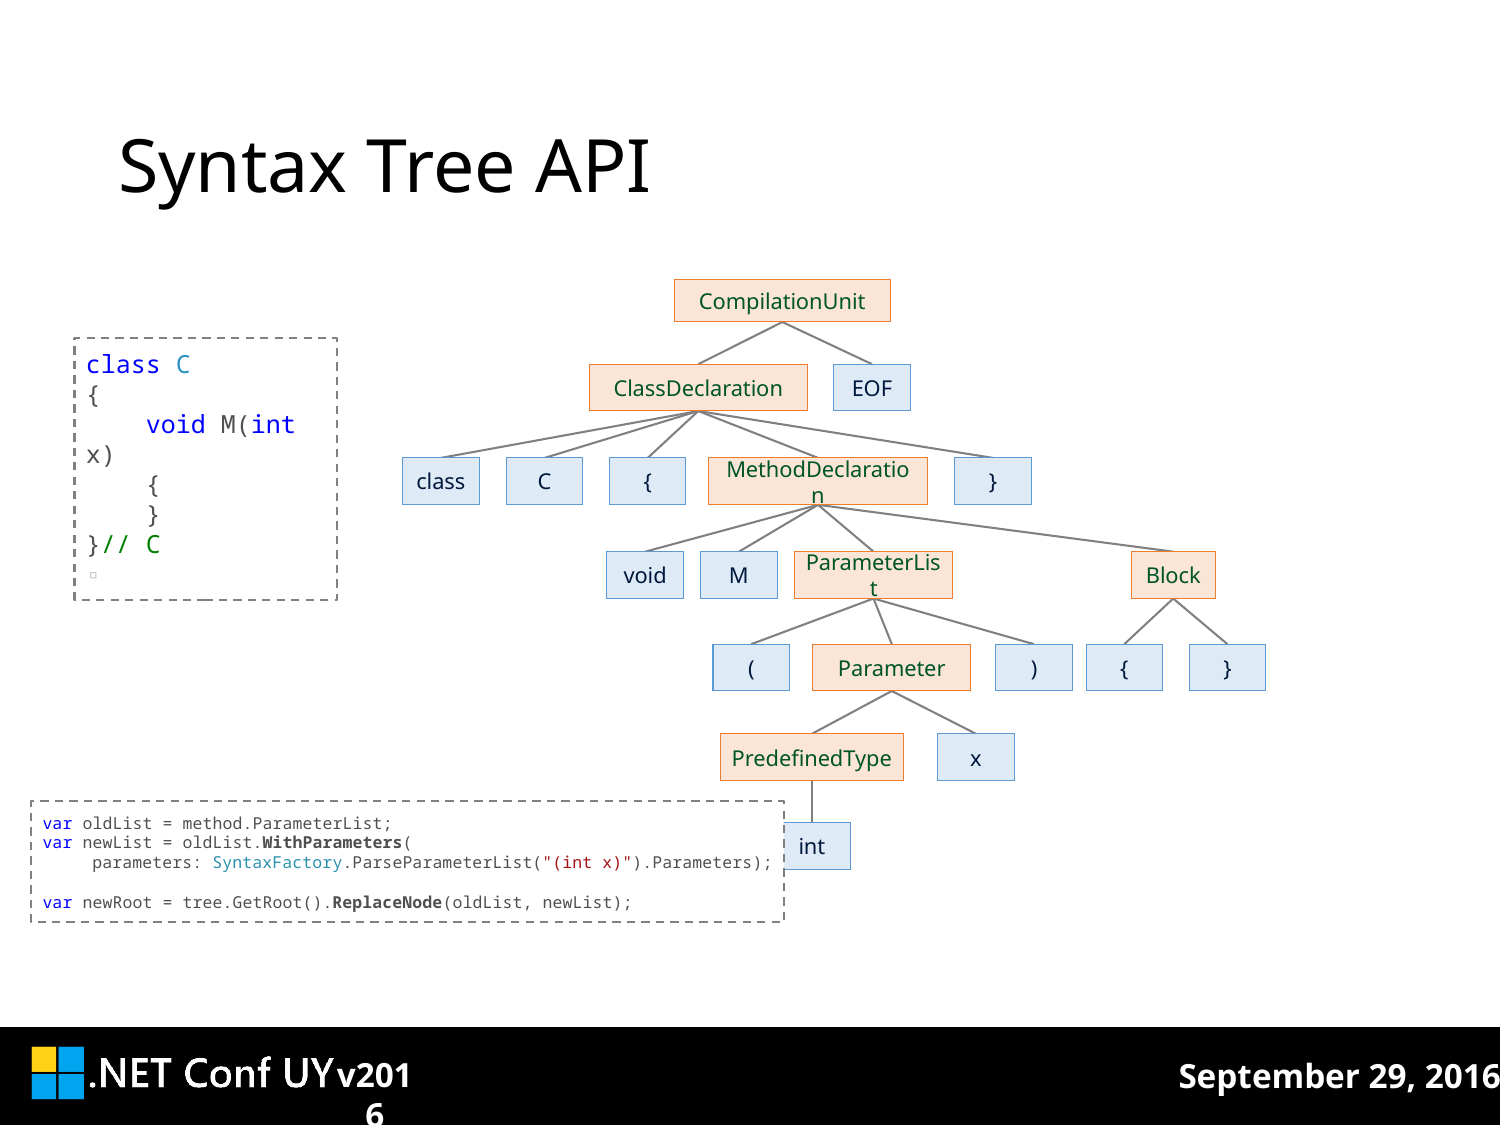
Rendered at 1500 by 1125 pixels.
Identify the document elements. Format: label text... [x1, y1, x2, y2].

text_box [698, 321, 782, 365]
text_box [892, 598, 1035, 645]
text_box class [402, 457, 480, 505]
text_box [645, 504, 738, 552]
text_box var oldList = method.ParameterList; var newList = oldList.WithParameters( parameters: SyntaxFactory.ParseParameterList("(int x)").Parameters); var newRoot = tree.GetRoot().ReplaceNode(oldList, newList); [31, 801, 784, 923]
text_box } [954, 457, 1032, 504]
text_box M [700, 552, 778, 599]
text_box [811, 691, 891, 734]
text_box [751, 598, 873, 645]
text_box CompilationUnit [674, 279, 891, 322]
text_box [698, 410, 994, 458]
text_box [817, 504, 1174, 552]
text_box class C { void M(int x) { } }// C ▫ [74, 337, 337, 600]
text_box Parameter [812, 645, 971, 691]
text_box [873, 598, 892, 645]
text_box { [1086, 644, 1163, 691]
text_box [647, 410, 698, 458]
text_box Block [1131, 551, 1216, 598]
title Syntax Tree API [103, 59, 1397, 278]
text_box C [506, 458, 583, 505]
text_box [440, 410, 544, 458]
text_box ClassDeclaration [589, 364, 808, 410]
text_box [1173, 598, 1228, 645]
text_box ) [995, 644, 1073, 691]
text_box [891, 691, 976, 734]
text_box int [784, 822, 851, 870]
text_box void [606, 551, 684, 599]
text_box MethodDeclaration [708, 458, 928, 504]
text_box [782, 321, 872, 365]
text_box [544, 410, 647, 458]
text_box x [937, 733, 1015, 781]
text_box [738, 504, 817, 552]
text_box ( [712, 644, 790, 691]
text_box ParameterList [794, 552, 953, 598]
text_box PredefinedType [720, 733, 904, 781]
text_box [1124, 598, 1173, 645]
picture [29, 1044, 337, 1101]
text_box { [609, 458, 686, 505]
text_box } [1189, 644, 1266, 691]
text_box EOF [833, 364, 911, 410]
